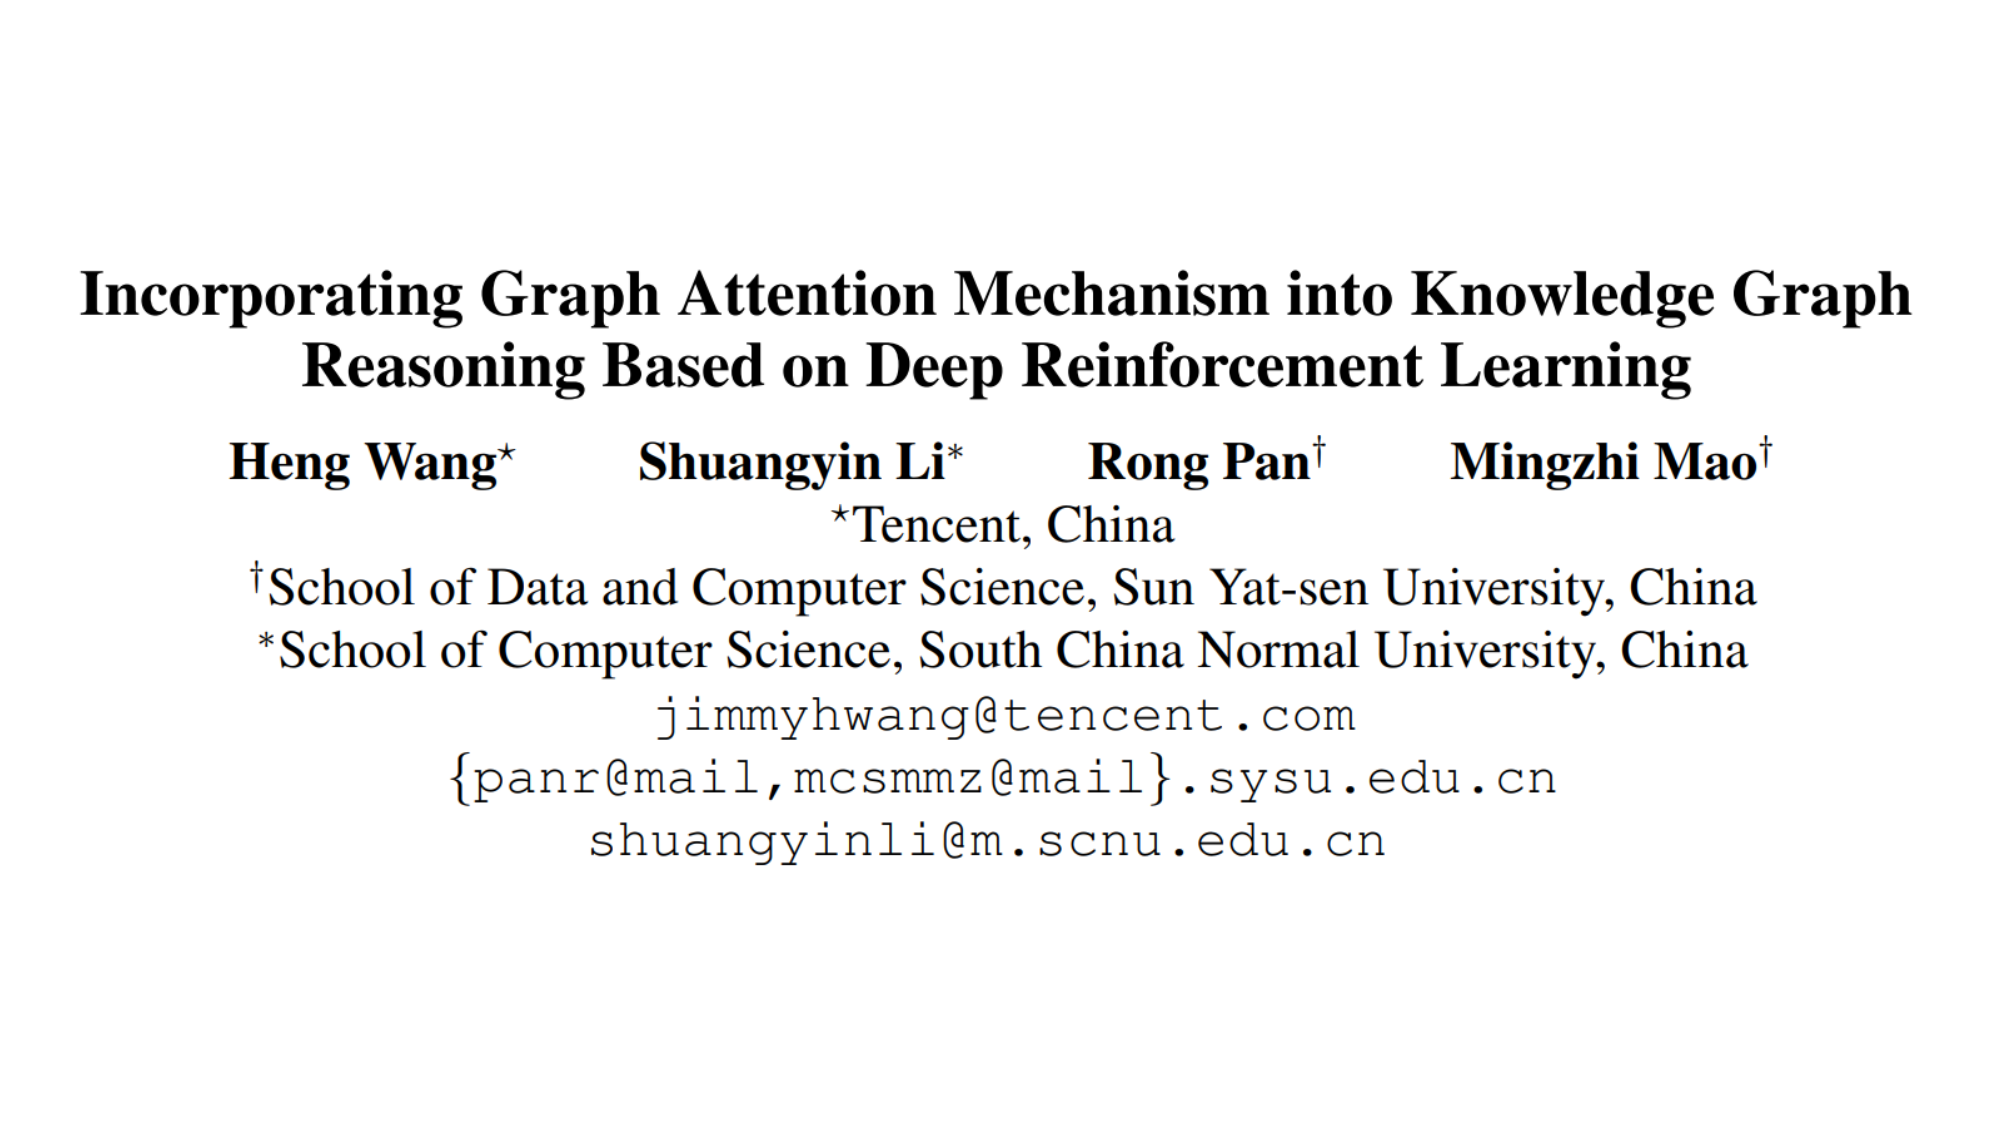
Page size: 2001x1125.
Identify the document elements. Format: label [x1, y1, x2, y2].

picture [76, 251, 1924, 874]
